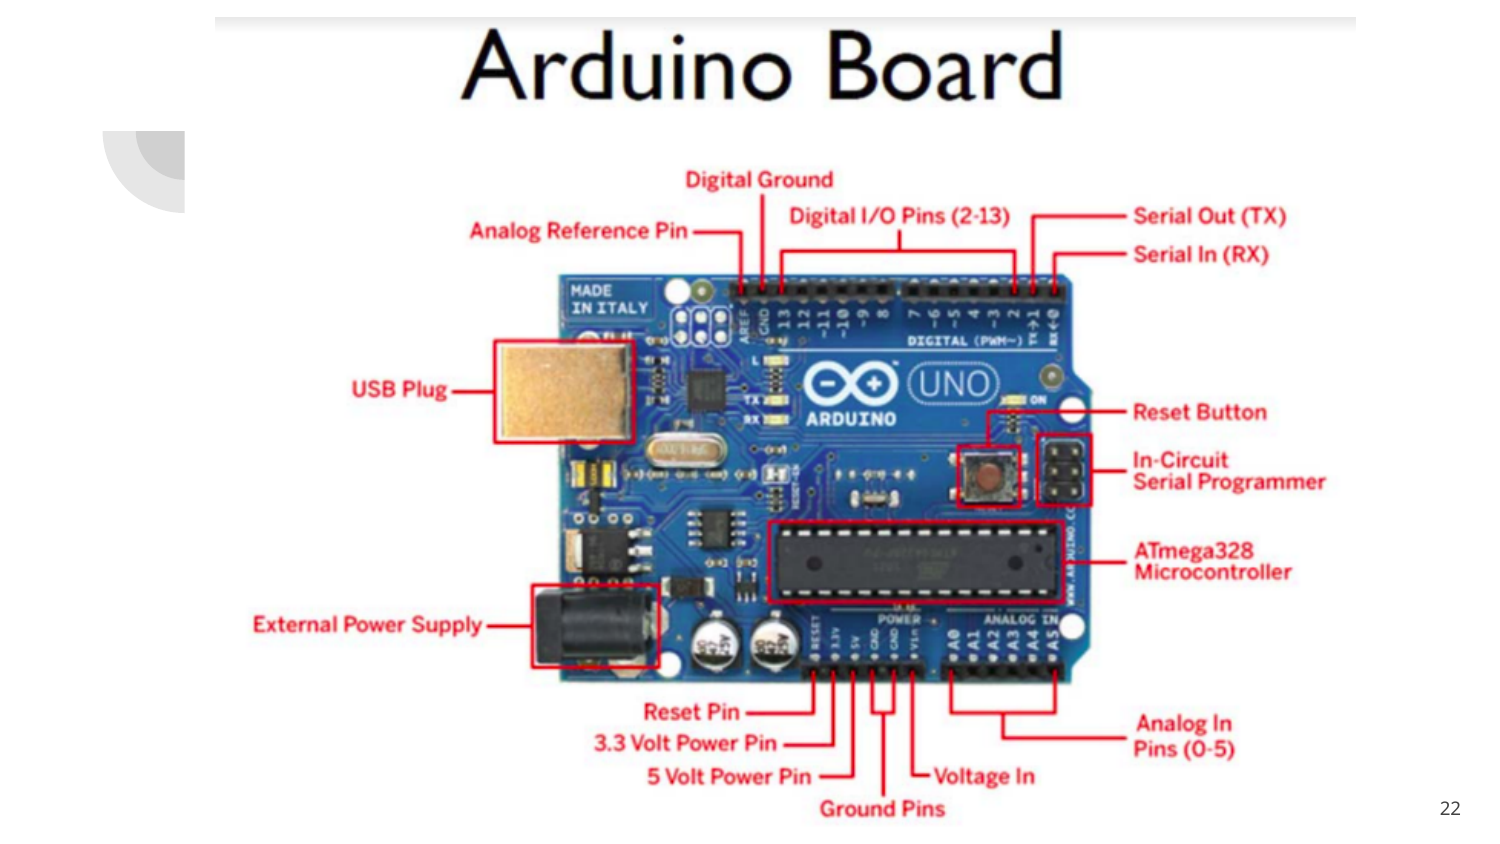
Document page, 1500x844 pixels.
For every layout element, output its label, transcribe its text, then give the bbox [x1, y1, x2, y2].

slide_number ‹#› [1386, 777, 1477, 842]
picture [214, 16, 1356, 827]
